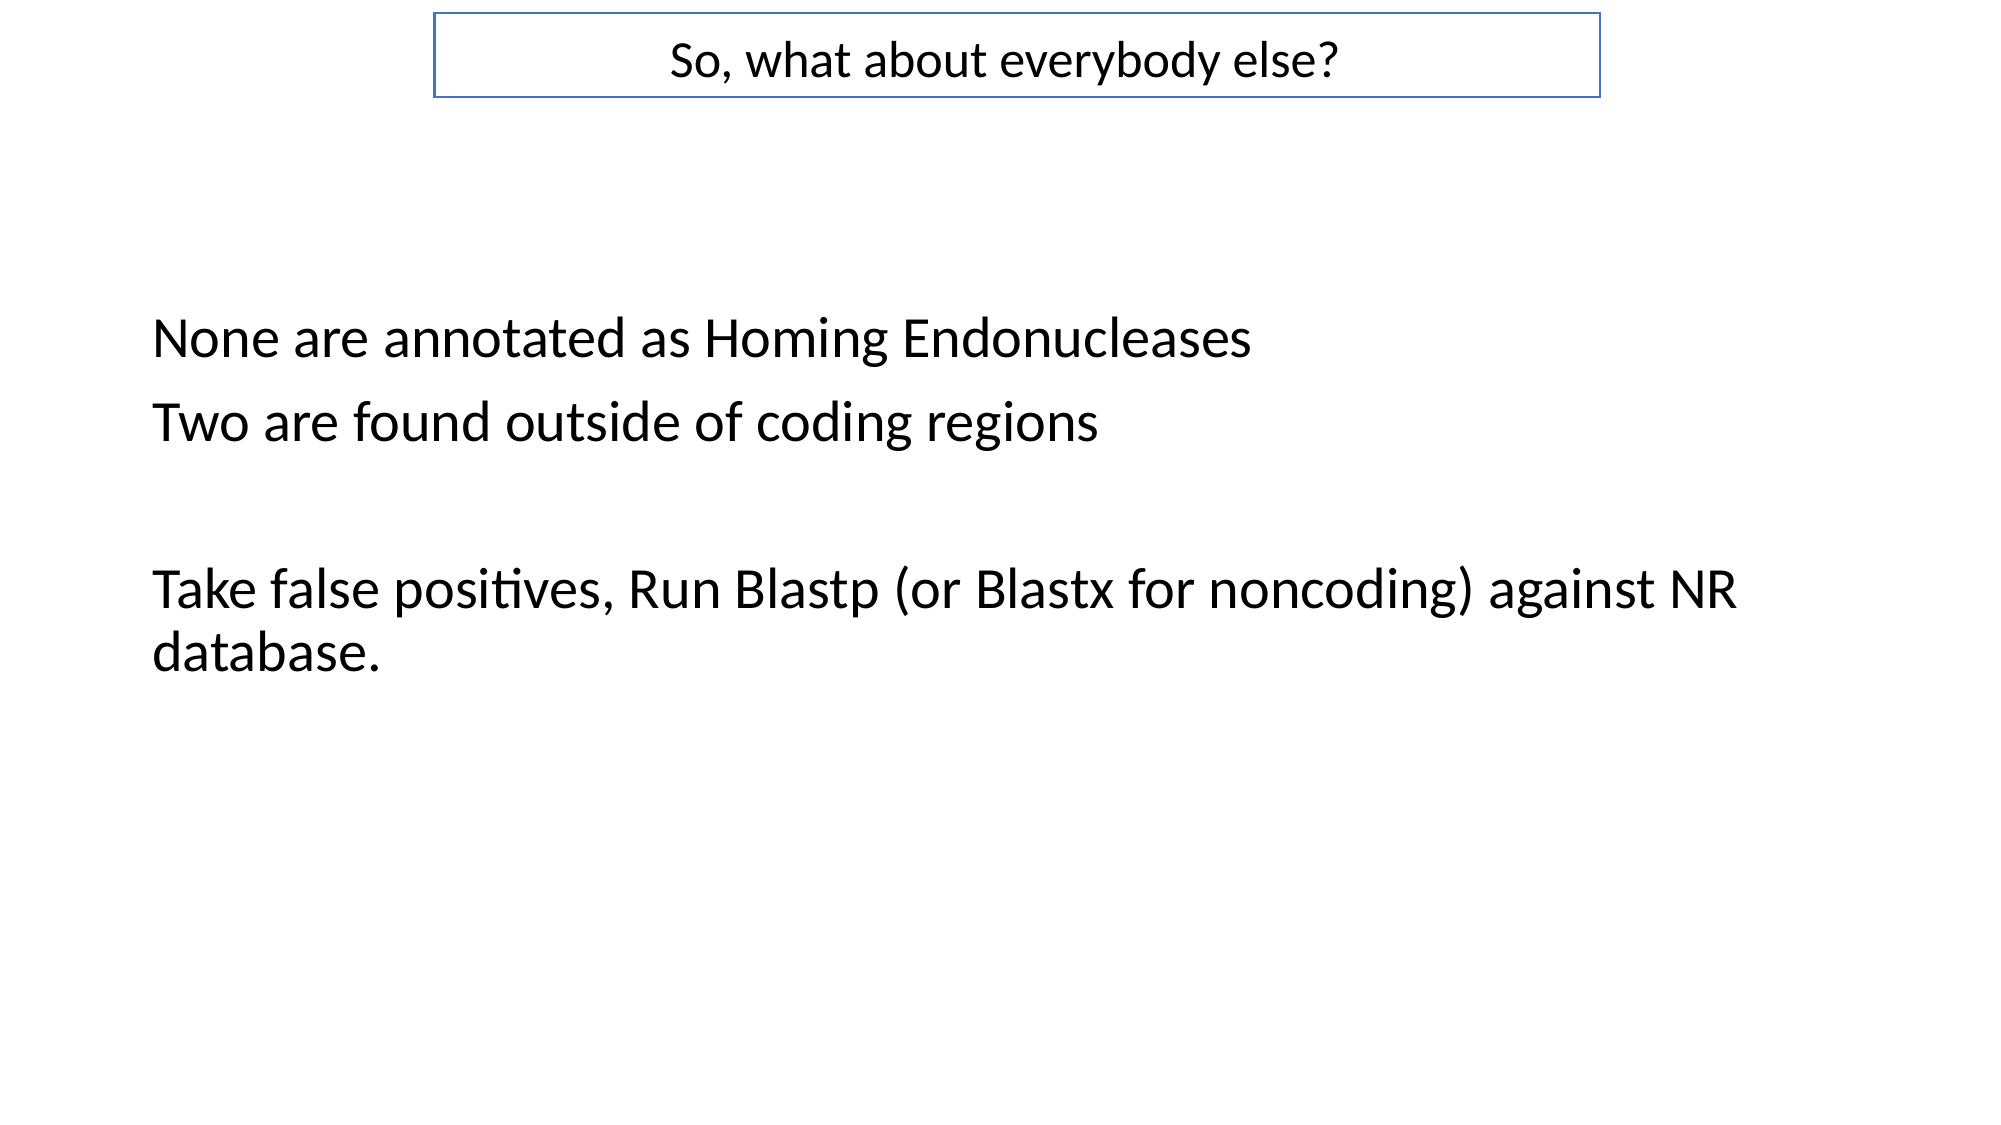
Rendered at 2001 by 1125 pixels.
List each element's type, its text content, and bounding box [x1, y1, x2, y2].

text_box So, what about everybody else? [655, 18, 1697, 96]
list None are annotated as Homing Endonucleases Two are found outside of coding regions Take false positives, Run Blastp (or Blastx for noncoding) against NR database. [137, 299, 1863, 1014]
text_box [433, 12, 1601, 98]
